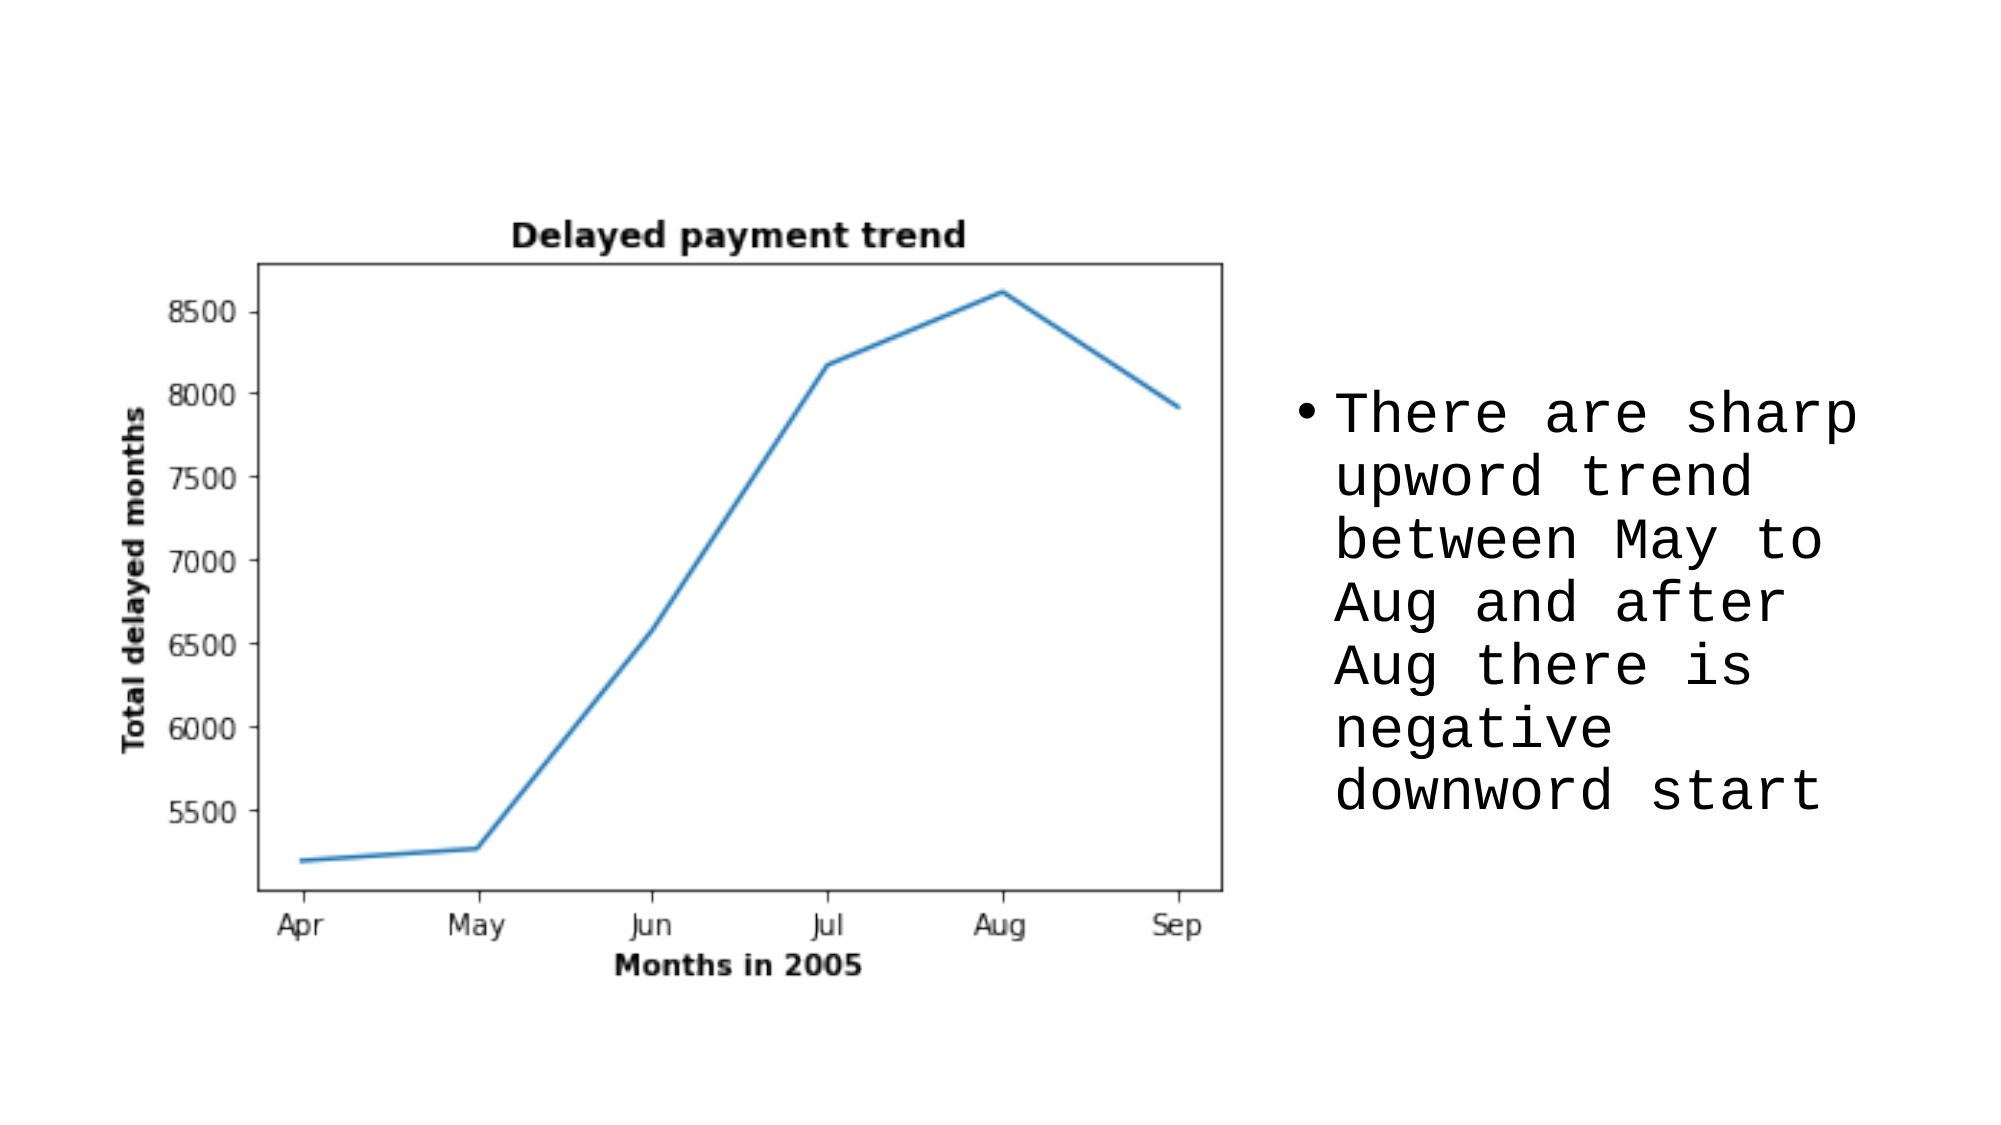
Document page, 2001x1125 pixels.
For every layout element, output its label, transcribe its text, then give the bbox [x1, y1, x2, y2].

list There are sharp upword trend between May to Aug and after Aug there is negative downword start [1281, 375, 1904, 955]
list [105, 200, 1242, 1001]
